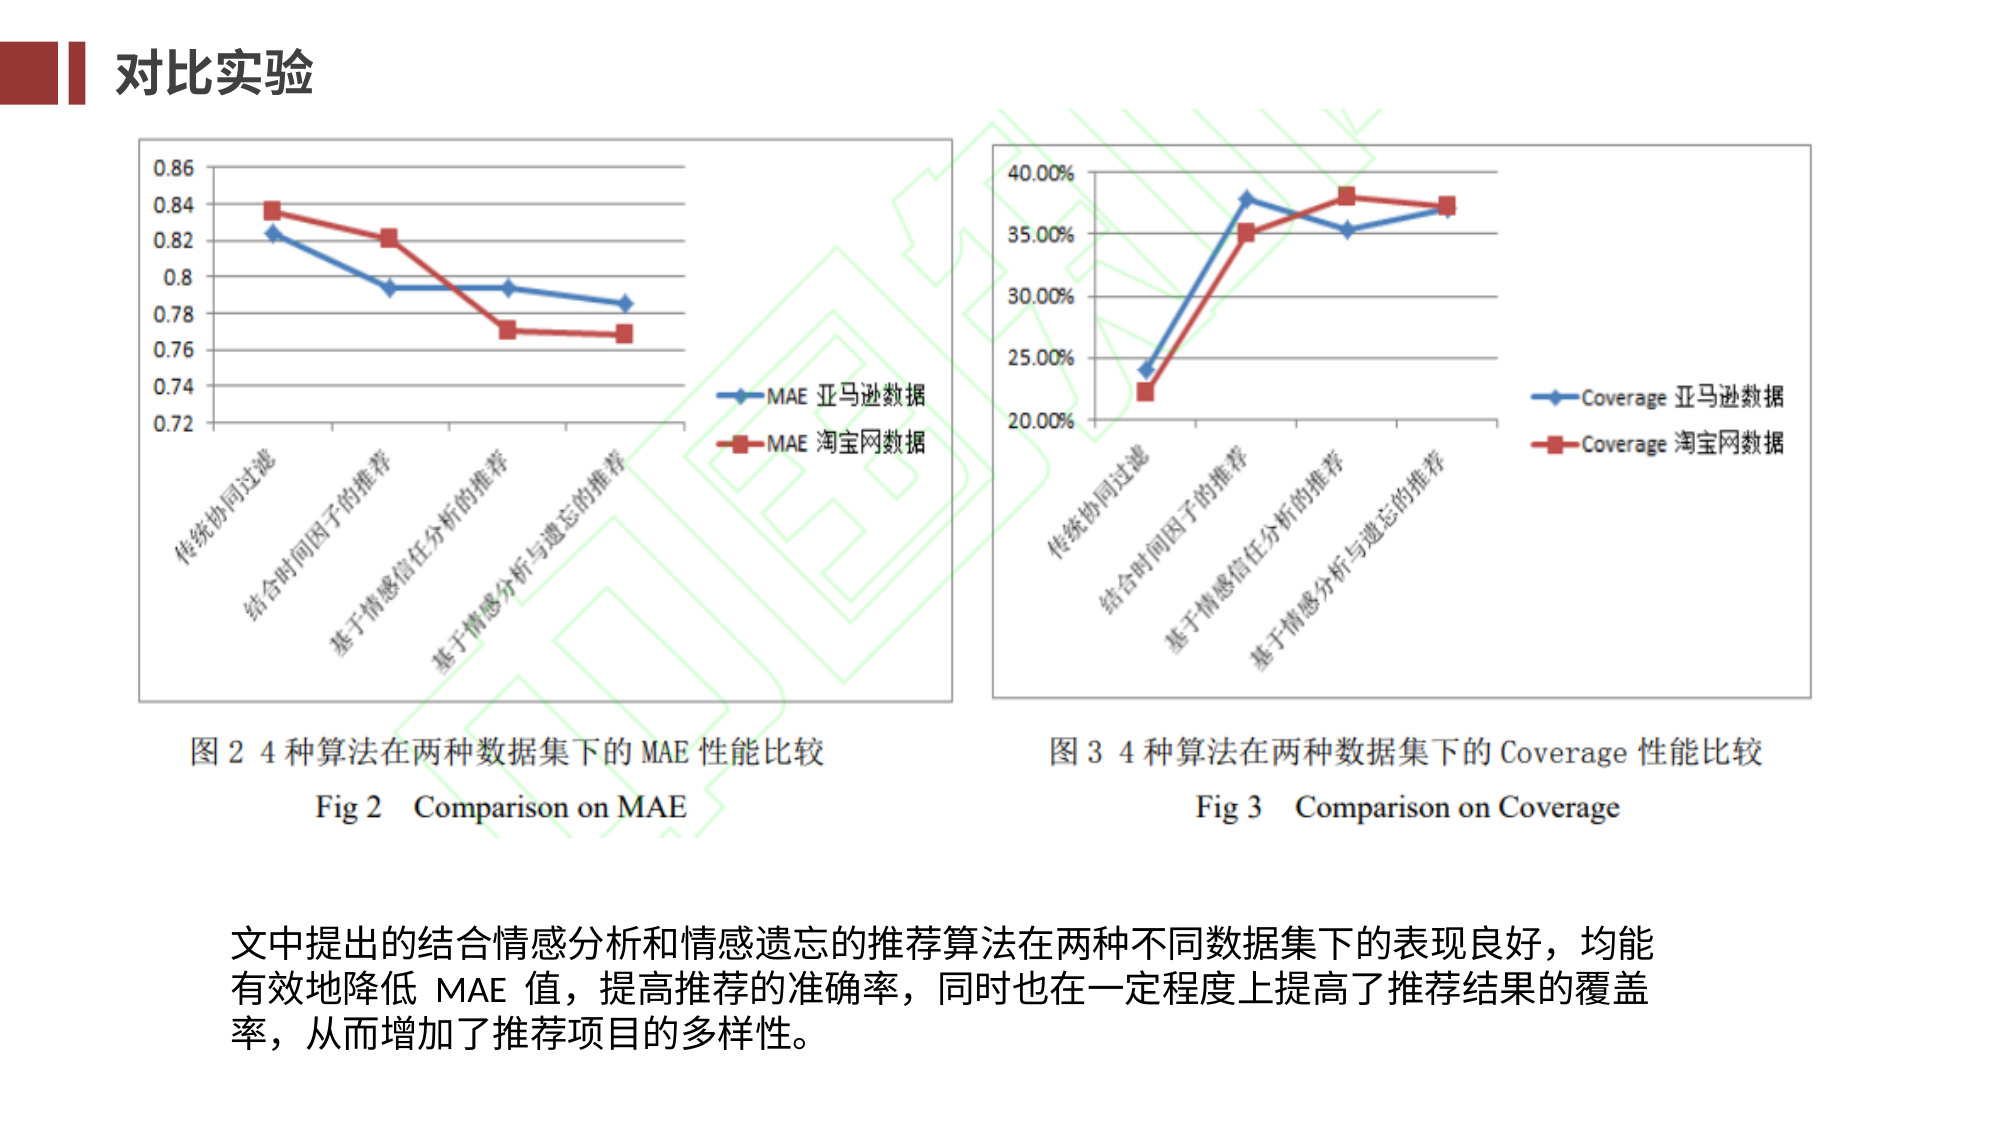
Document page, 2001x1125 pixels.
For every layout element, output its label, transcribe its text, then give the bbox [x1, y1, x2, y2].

text_box [68, 40, 86, 106]
text_box [0, 40, 59, 106]
text_box 对比实验 [99, 33, 963, 109]
text_box 文中提出的结合情感分析和情感遗忘的推荐算法在两种不同数据集下的表现良好，均能有效地降低 MAE 值，提高推荐的准确率，同时也在一定程度上提高了推荐结果的覆盖率，从而增加了推荐项目的多样性。 [215, 912, 1671, 1063]
picture [103, 109, 1897, 838]
